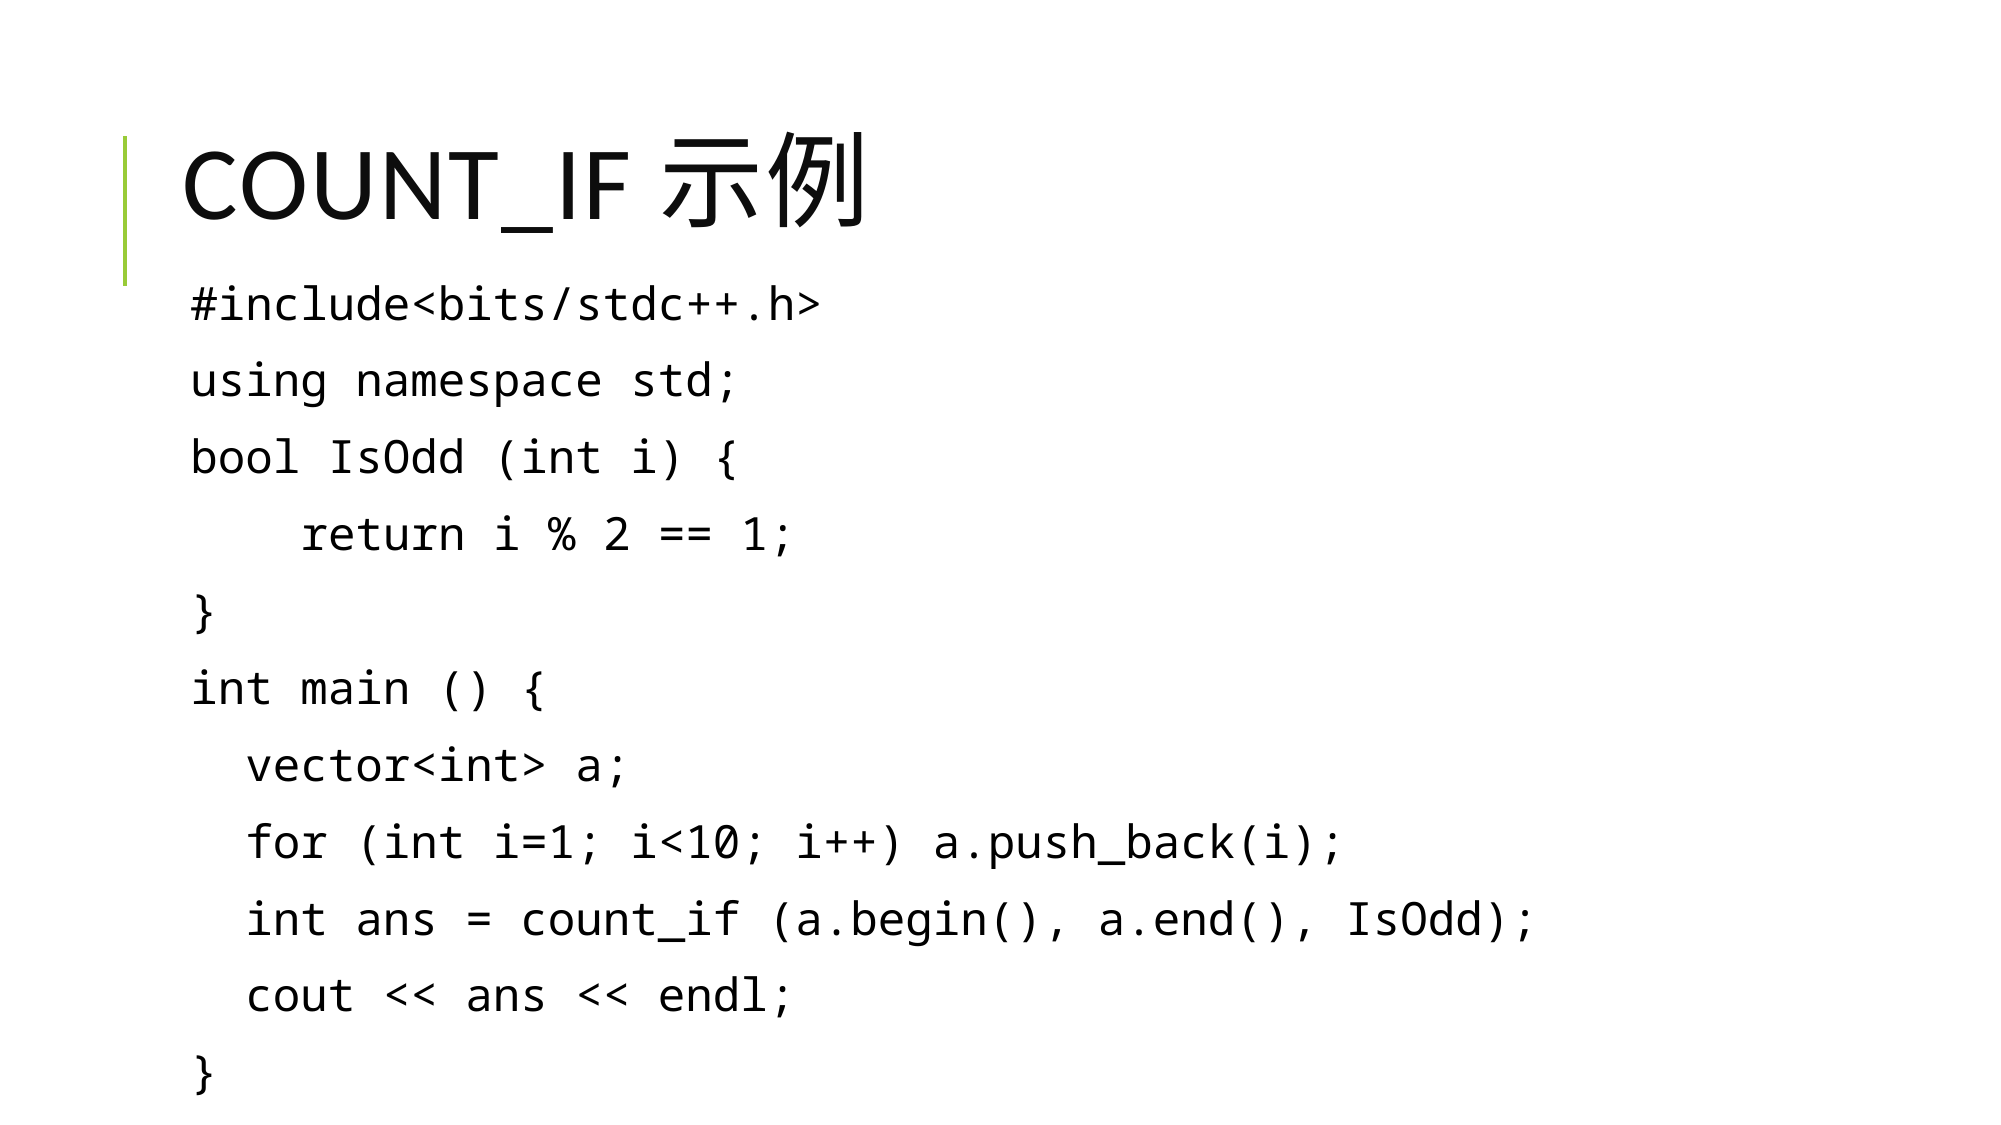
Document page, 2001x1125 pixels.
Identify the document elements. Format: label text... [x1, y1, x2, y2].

list #include<bits/stdc++.h> using namespace std; bool IsOdd (int i) { return i % 2 == 1; } int main () { vector<int> a; for (int i=1; i<10; i++) a.push_back(i); int ans = count_if (a.begin(), a.end(), IsOdd); cout << ans << endl; } [168, 244, 1875, 1125]
title count_if示例 [168, 96, 1763, 244]
